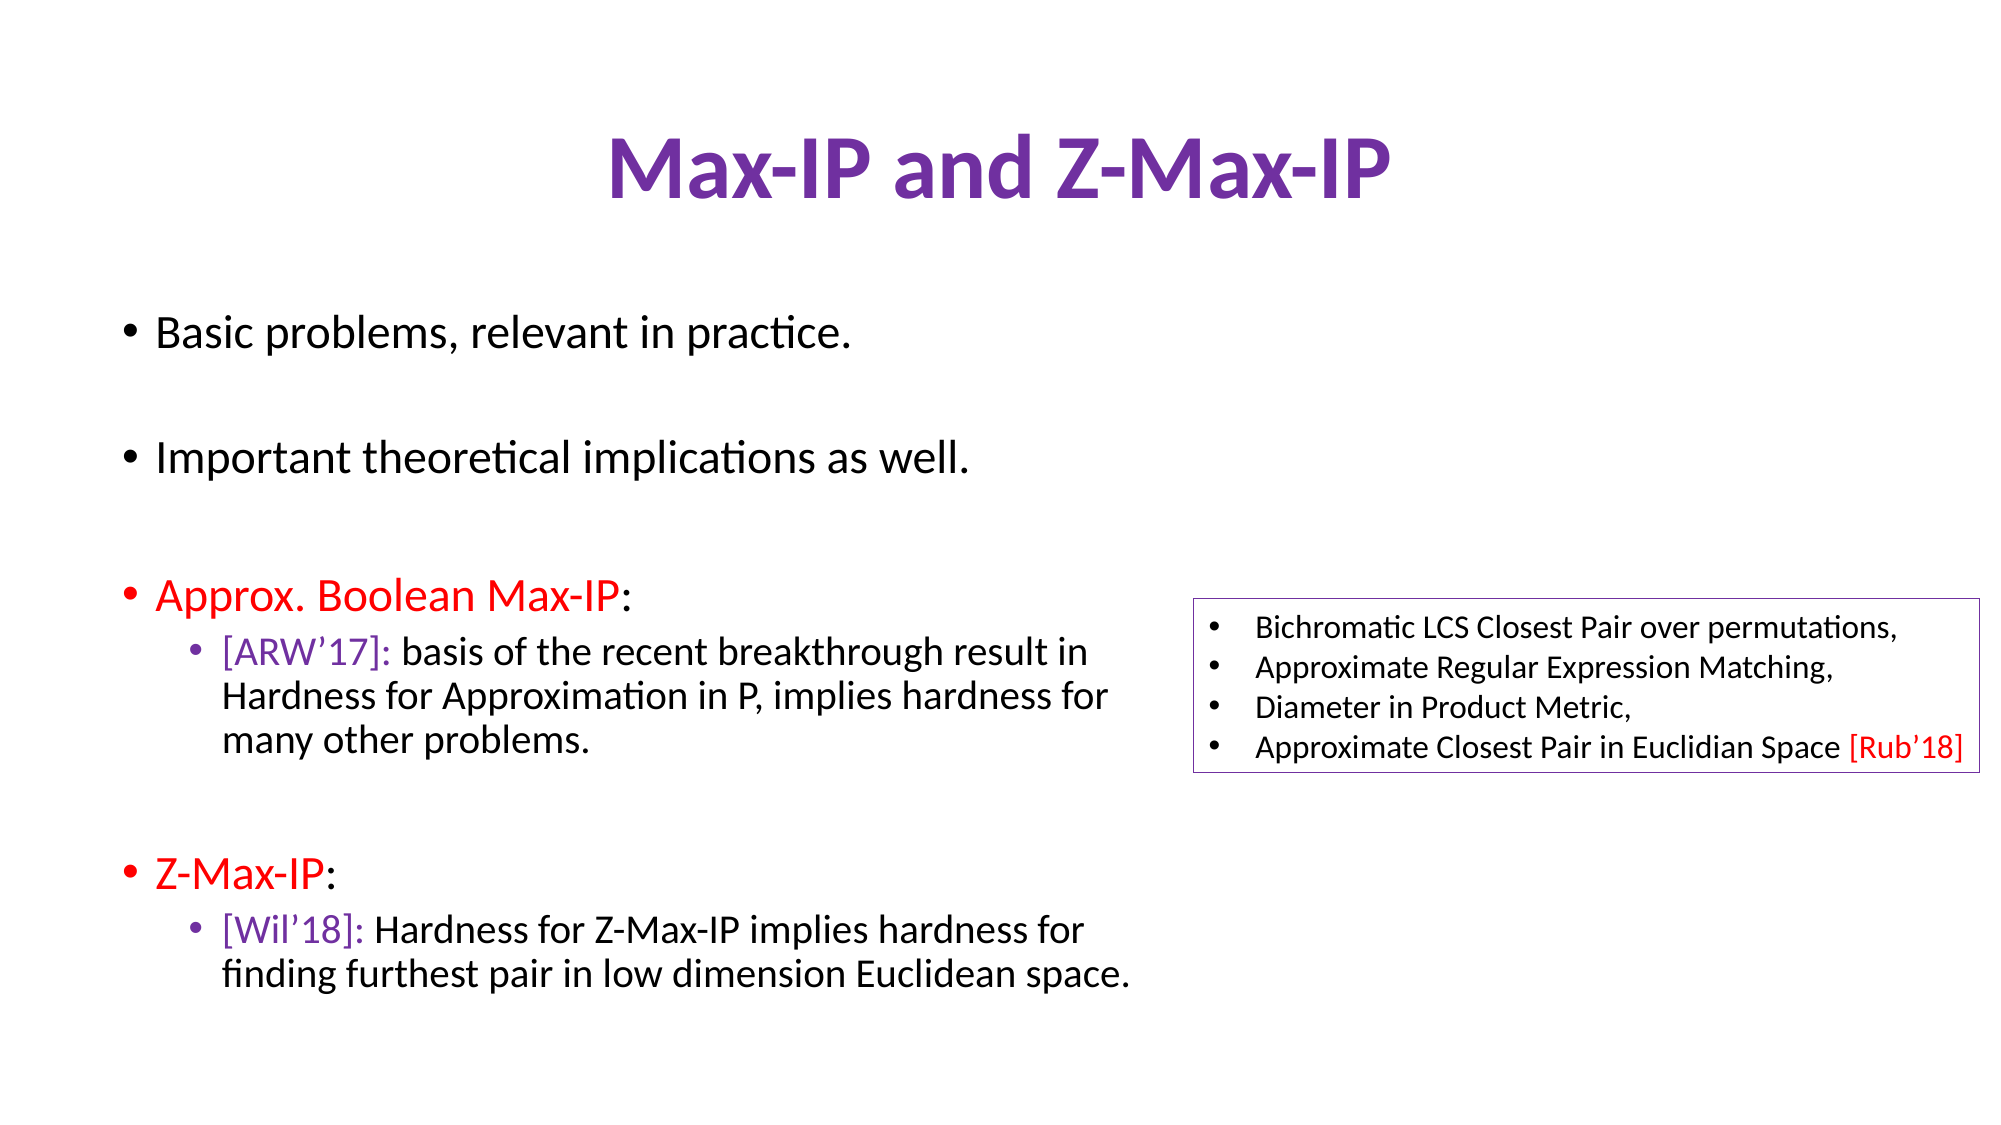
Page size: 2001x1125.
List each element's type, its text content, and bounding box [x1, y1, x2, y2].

list Basic problems, relevant in practice. Important theoretical implications as well. Approx. Boolean Max-IP: [ARW’17]: basis of the recent breakthrough result in Hardness for Approximation in P, implies hardness for many other problems. Z-Max-IP: [Wil’18]: Hardness for Z-Max-IP implies hardness for finding furthest pair in low dimension Euclidean space. [107, 299, 1207, 1014]
title Max-IP and Z-Max-IP [137, 59, 1863, 278]
text_box Bichromatic LCS Closest Pair over permutations, Approximate Regular Expression Matching, Diameter in Product Metric, Approximate Closest Pair in Euclidian Space [Rub’18] [1193, 598, 1980, 773]
